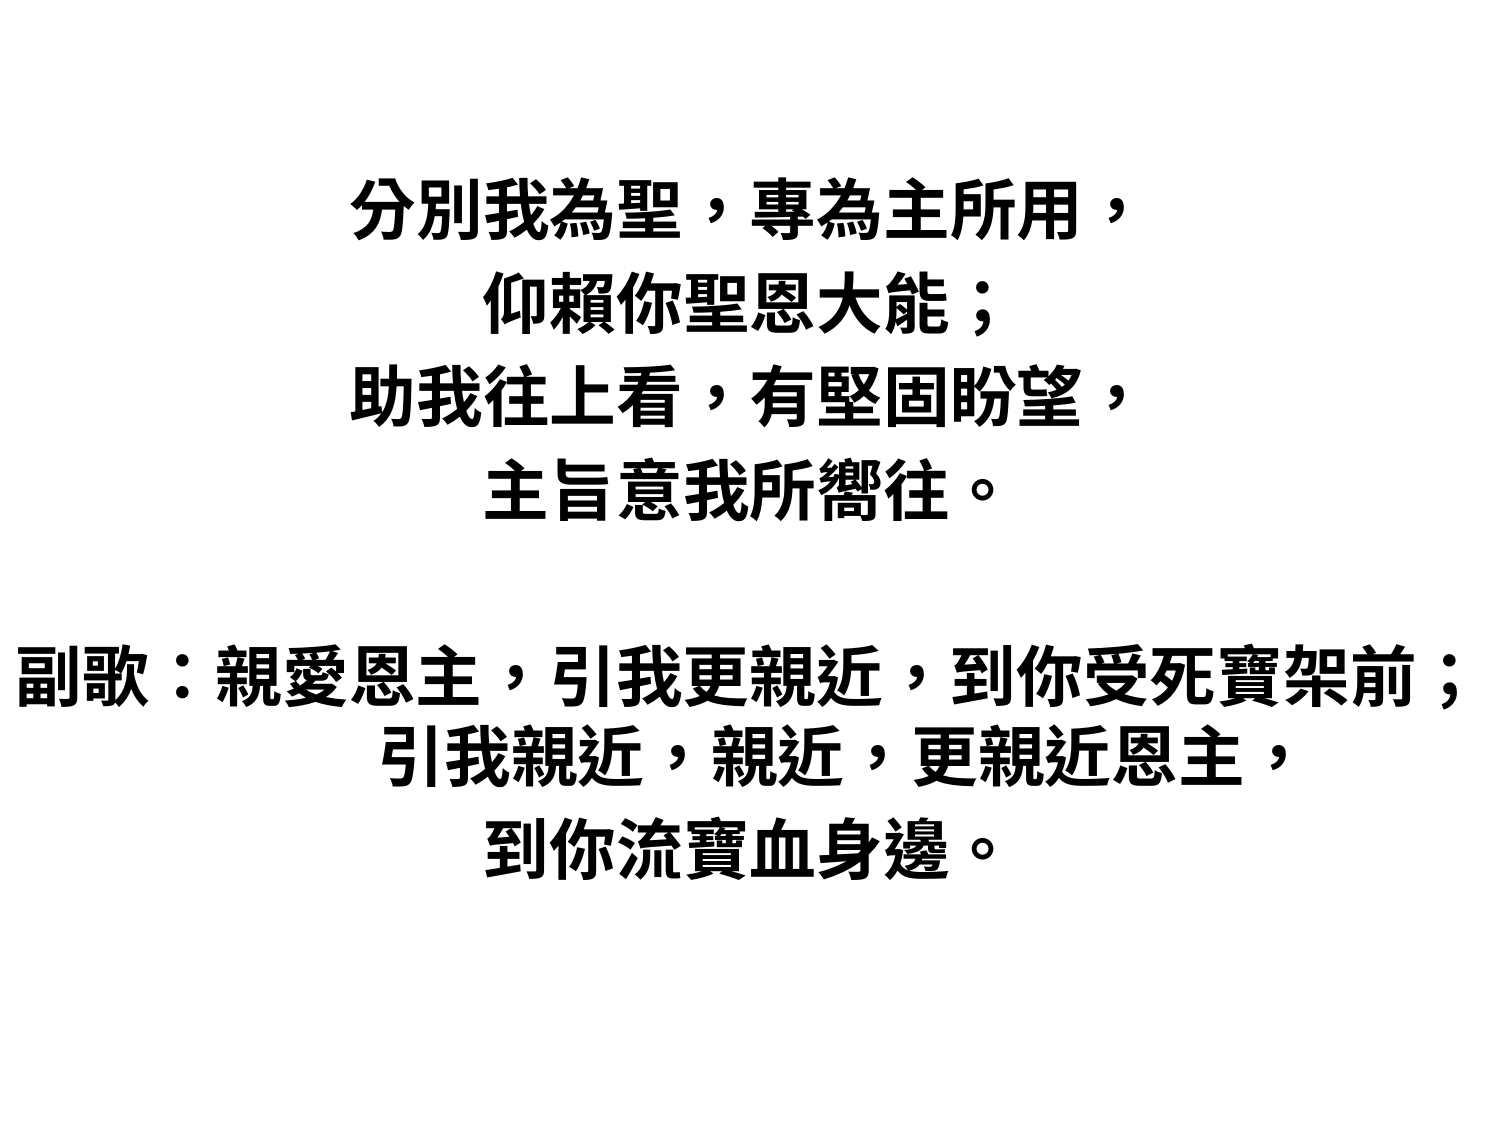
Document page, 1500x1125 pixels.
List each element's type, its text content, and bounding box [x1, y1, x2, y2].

list 分別我為聖，專為主所用， 仰賴你聖恩大能； 助我往上看，有堅固盼望， 主旨意我所嚮往。 副歌：親愛恩主，引我更親近，到你受死寶架前； 引我親近，親近，更親近恩主， 到你流寶血身邊。 [0, 160, 1500, 1094]
